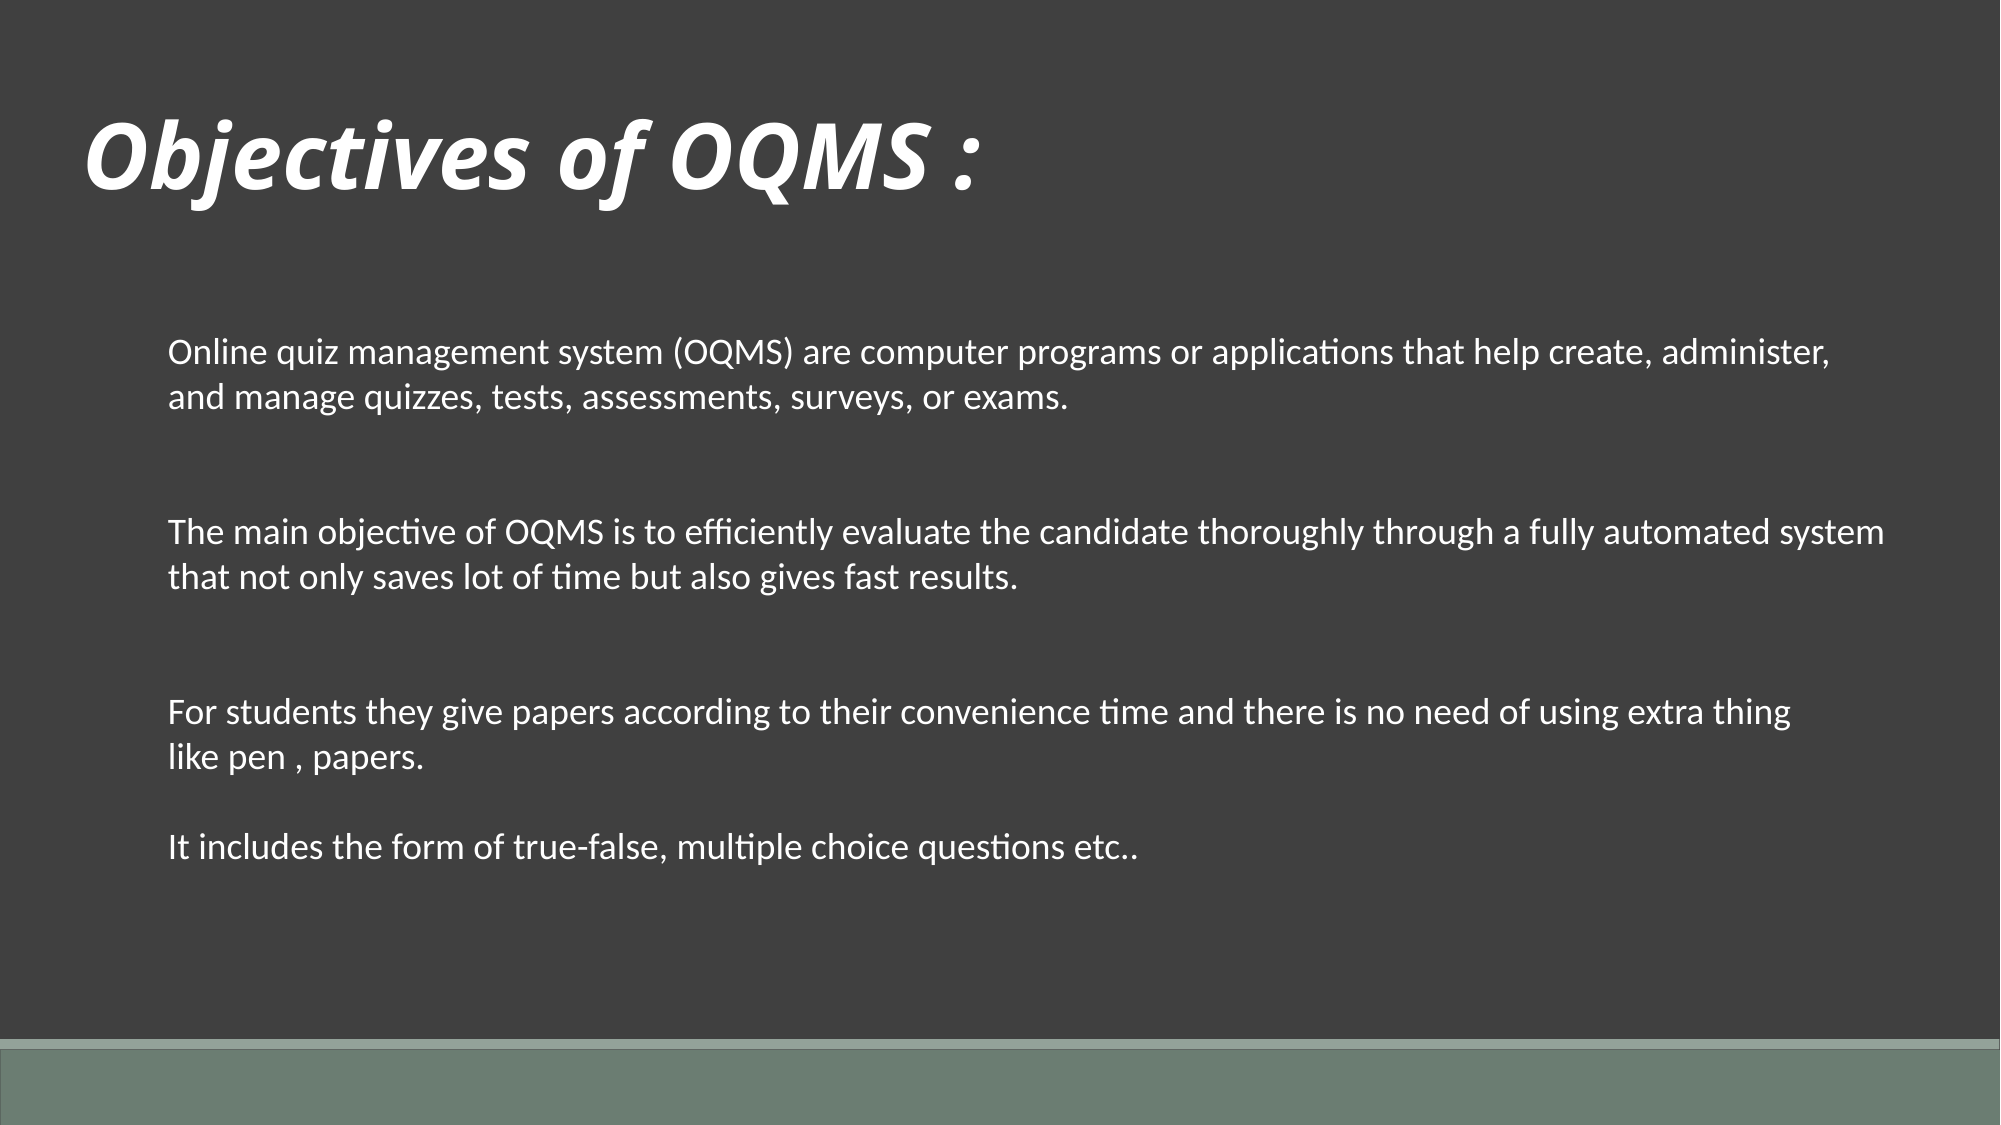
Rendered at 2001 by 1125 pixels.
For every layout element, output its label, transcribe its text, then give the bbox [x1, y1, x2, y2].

text_box Objectives of OQMS : [67, 90, 1723, 215]
text_box Online quiz management system (OQMS) are computer programs or applications that help create, administer, and manage quizzes, tests, assessments, surveys, or exams. The main objective of OQMS is to efficiently evaluate the candidate thoroughly through a fully automated system that not only saves lot of time but also gives fast results. For students they give papers according to their convenience time and there is no need of using extra thing like pen , papers. It includes the form of true-false, multiple choice questions etc.. [153, 319, 1912, 875]
